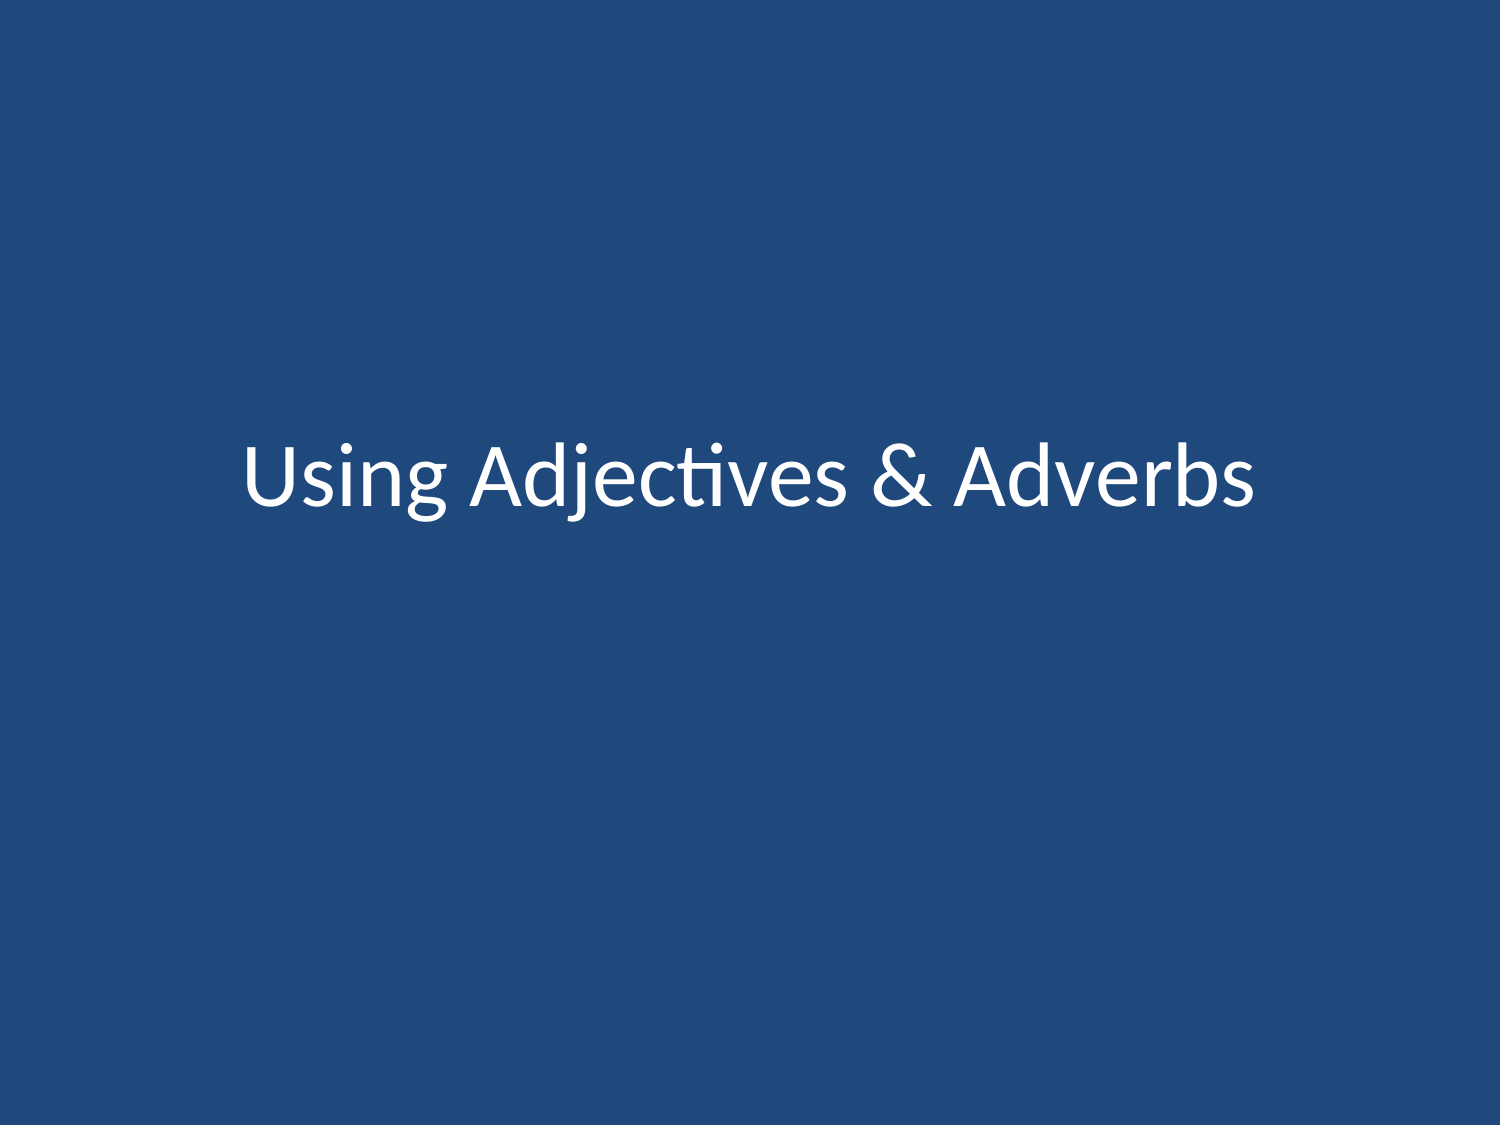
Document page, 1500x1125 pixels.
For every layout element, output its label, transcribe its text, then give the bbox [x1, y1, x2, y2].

title Using Adjectives & Adverbs [112, 349, 1388, 591]
